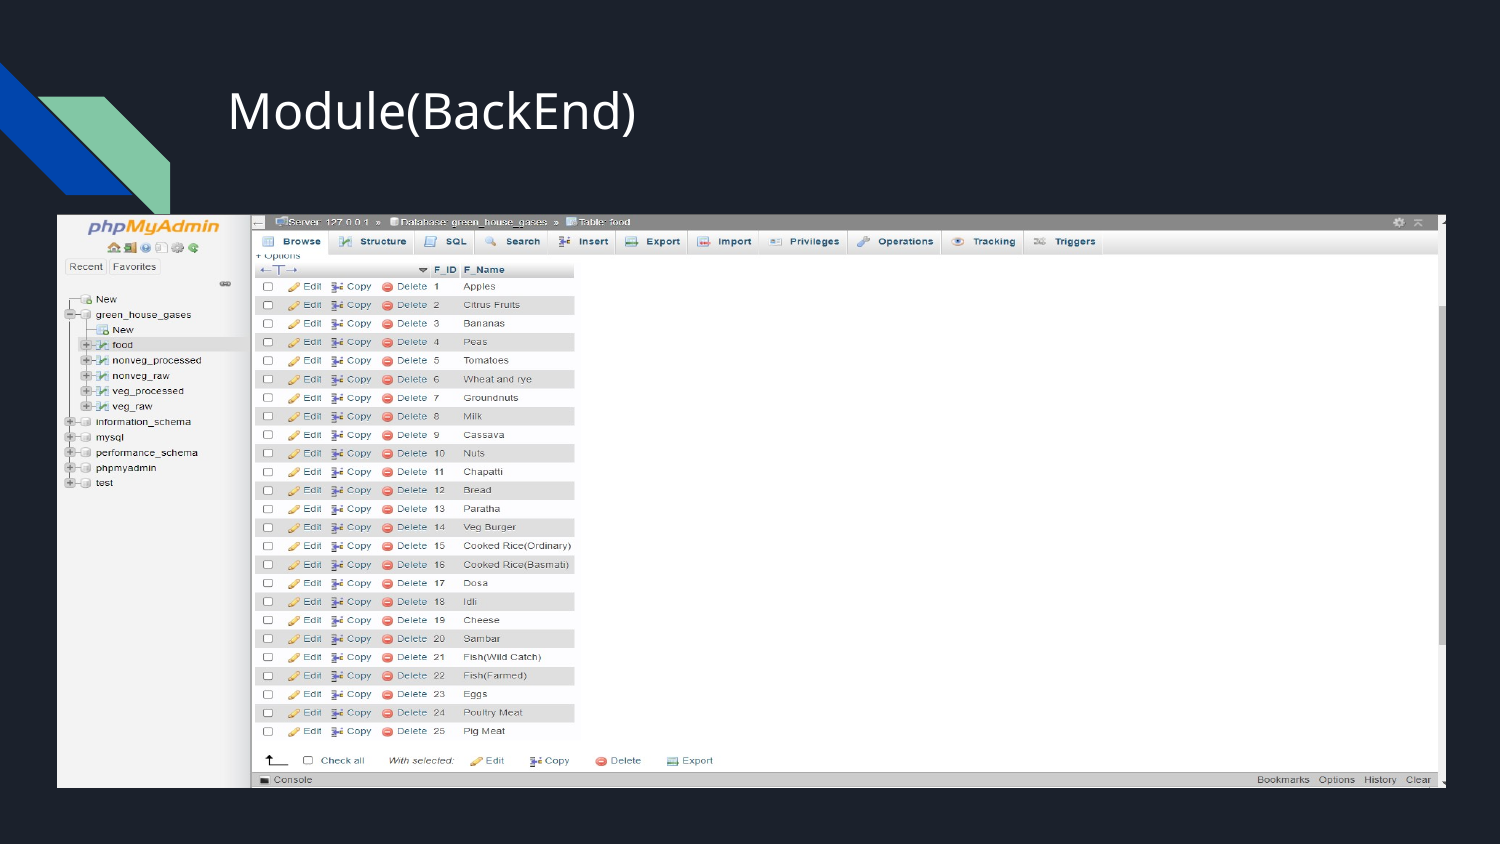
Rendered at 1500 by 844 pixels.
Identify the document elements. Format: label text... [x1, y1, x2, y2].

picture [57, 214, 1446, 789]
title Module(BackEnd) [212, 64, 1368, 212]
